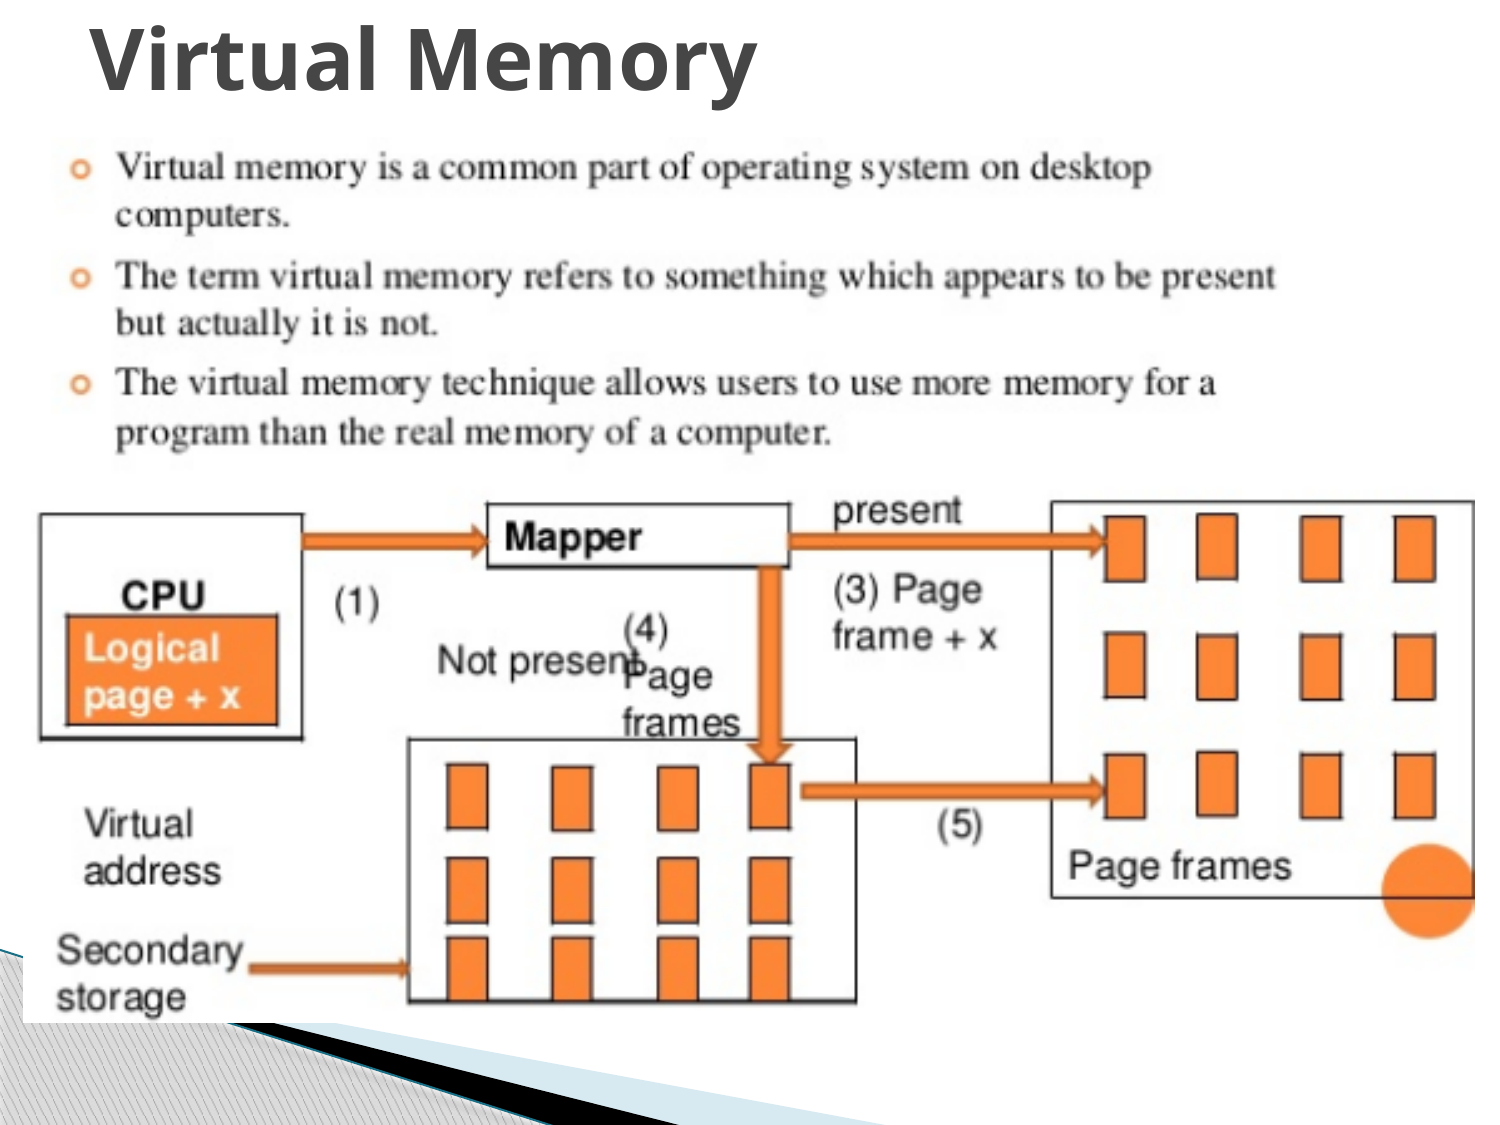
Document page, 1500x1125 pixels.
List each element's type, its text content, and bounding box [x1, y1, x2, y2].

title Virtual Memory [75, 0, 1425, 136]
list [23, 137, 1476, 1023]
